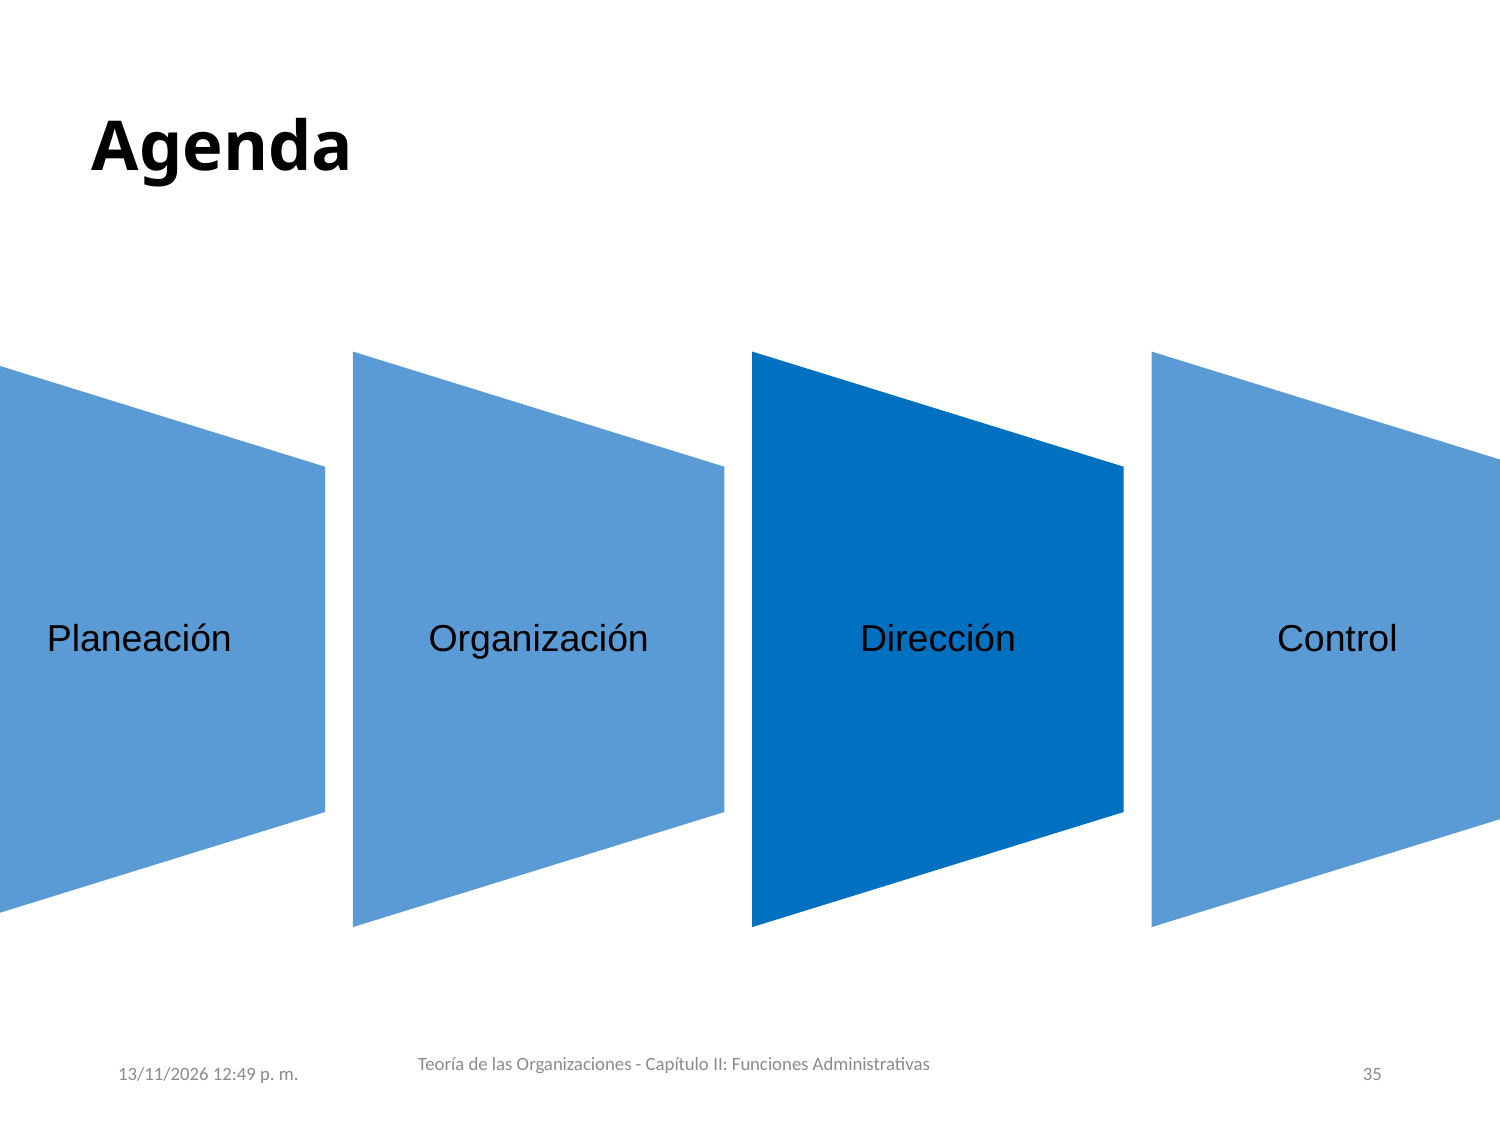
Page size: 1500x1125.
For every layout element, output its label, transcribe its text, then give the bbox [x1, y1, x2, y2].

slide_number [103, 1042, 441, 1103]
footer Teoría de las Organizaciones - Capítulo II: Funciones Administrativas [281, 1025, 1067, 1100]
slide_number 35 [1059, 1042, 1397, 1103]
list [0, 351, 1500, 928]
title Agenda [76, 54, 1427, 242]
